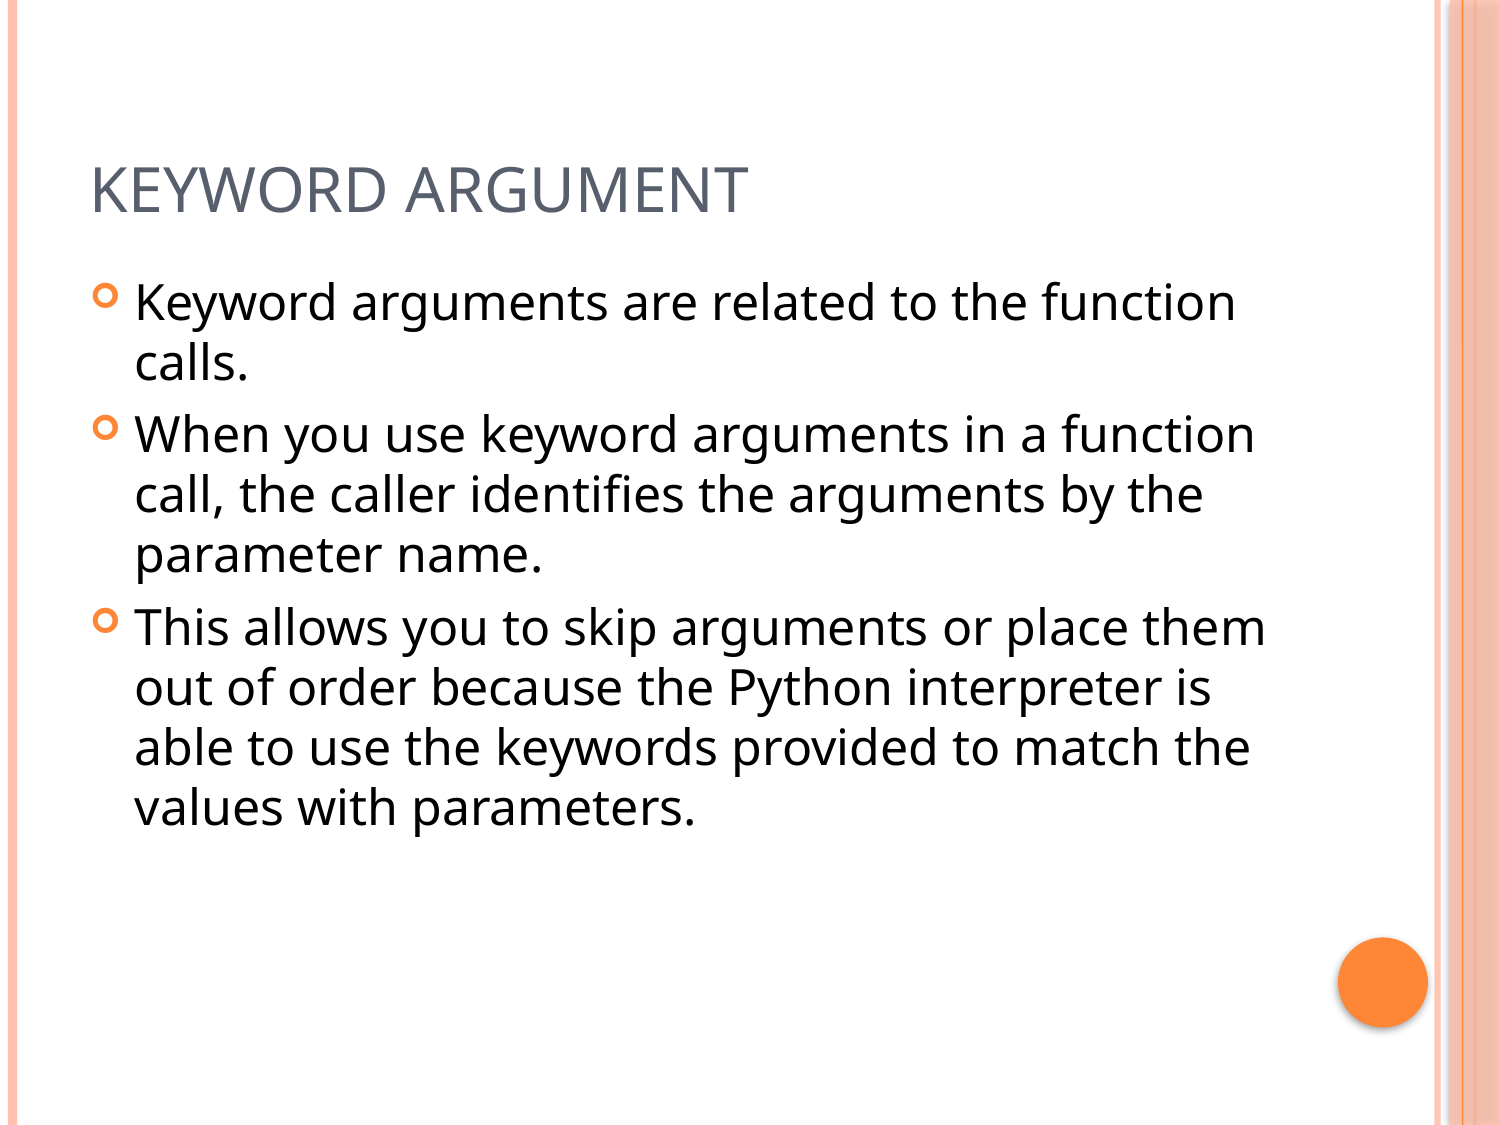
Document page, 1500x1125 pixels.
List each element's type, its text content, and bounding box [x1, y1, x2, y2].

list Keyword arguments are related to the function calls. When you use keyword arguments in a function call, the caller identifies the arguments by the parameter name. This allows you to skip arguments or place them out of order because the Python interpreter is able to use the keywords provided to match the values with parameters. [75, 262, 1300, 1062]
title Keyword Argument [75, 45, 1300, 233]
